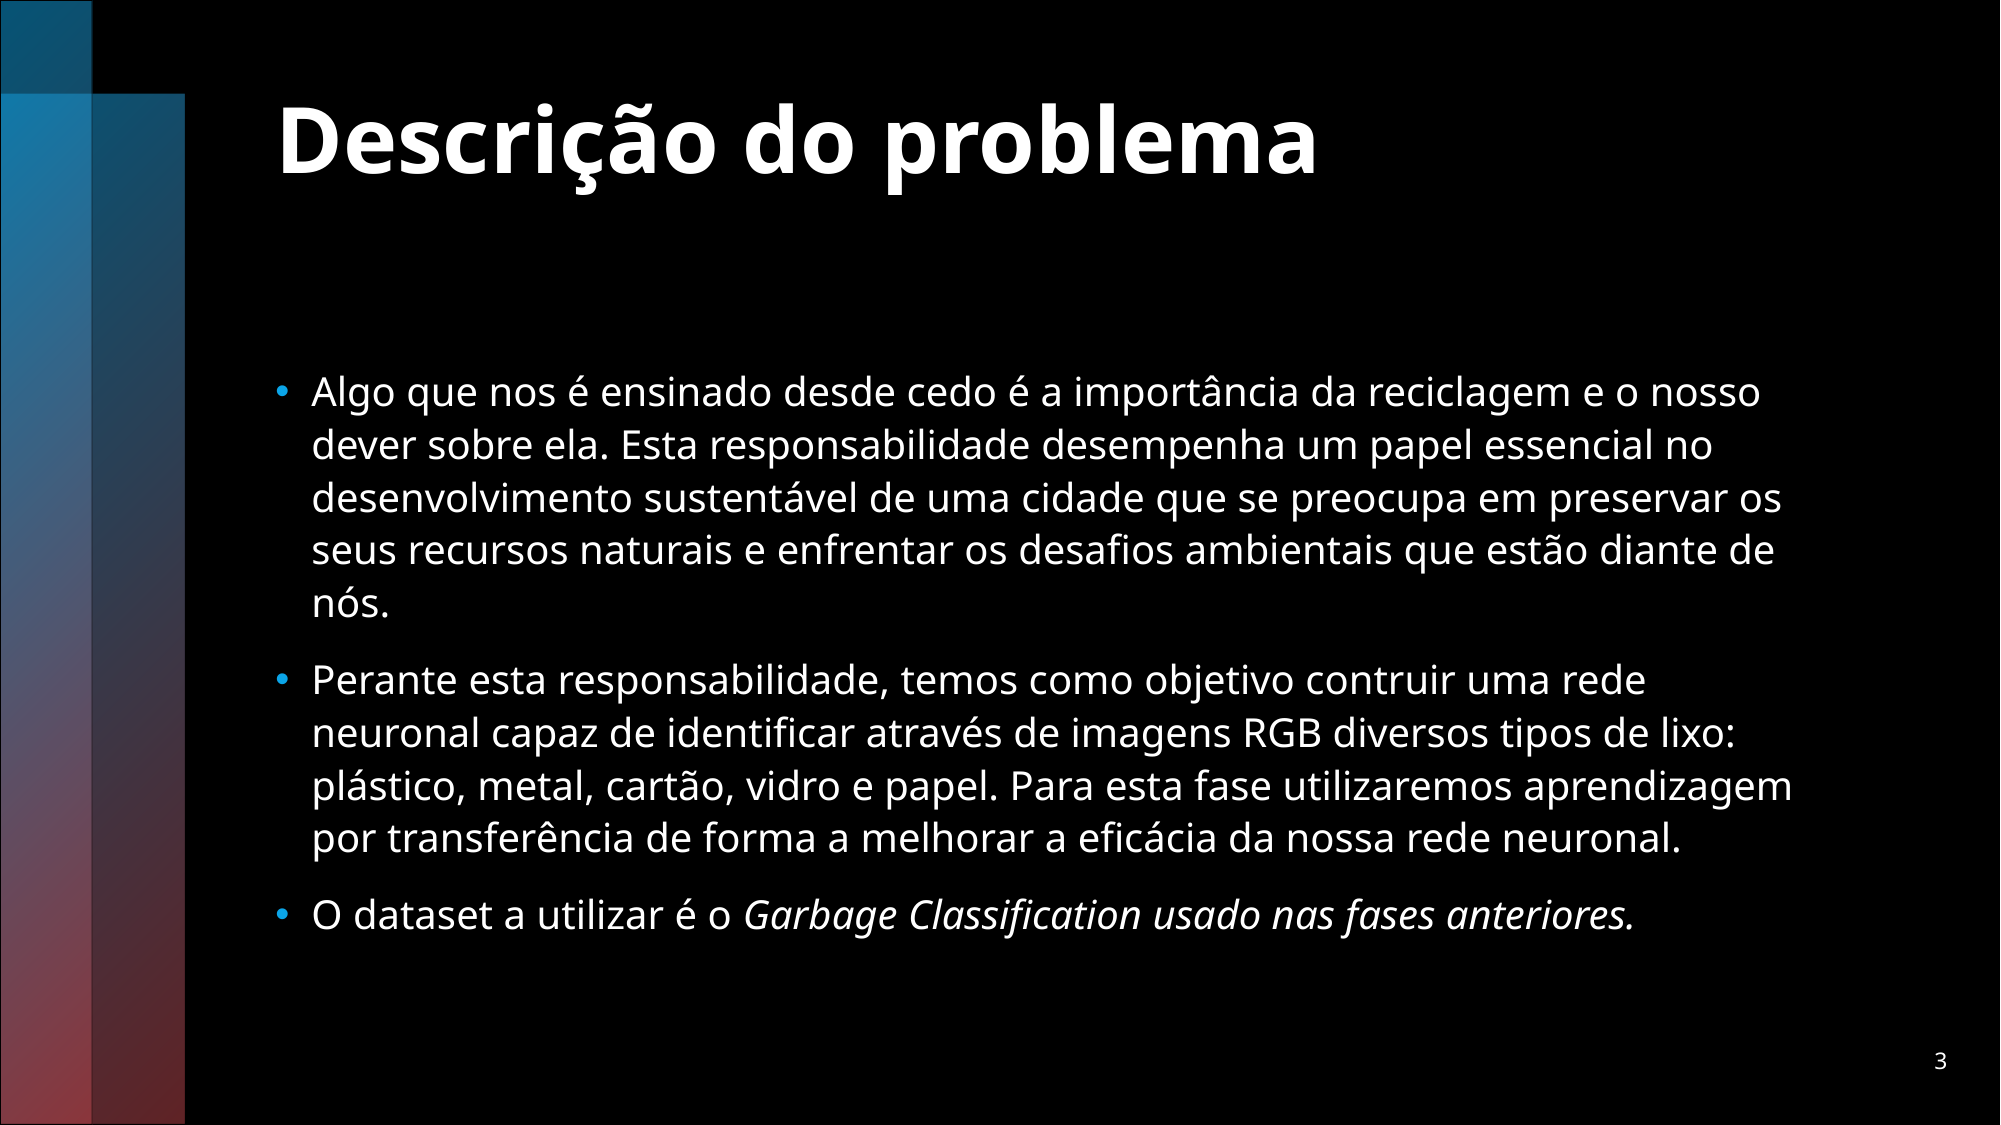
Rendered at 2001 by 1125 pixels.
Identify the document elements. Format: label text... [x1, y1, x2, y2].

title Descrição do problema [260, 74, 1817, 329]
slide_number 3 [1828, 1032, 1963, 1093]
list Algo que nos é ensinado desde cedo é a importância da reciclagem e o nosso dever sobre ela. Esta responsabilidade desempenha um papel essencial no desenvolvimento sustentável de uma cidade que se preocupa em preservar os seus recursos naturais e enfrentar os desafios ambientais que estão diante de nós. Perante esta responsabilidade, temos como objetivo contruir uma rede neuronal capaz de identificar através de imagens RGB diversos tipos de lixo: plástico, metal, cartão, vidro e papel. Para esta fase utilizaremos aprendizagem por transferência de forma a melhorar a eficácia da nossa rede neuronal. O dataset a utilizar é o Garbage Classification usado nas fases anteriores. [260, 354, 1817, 999]
